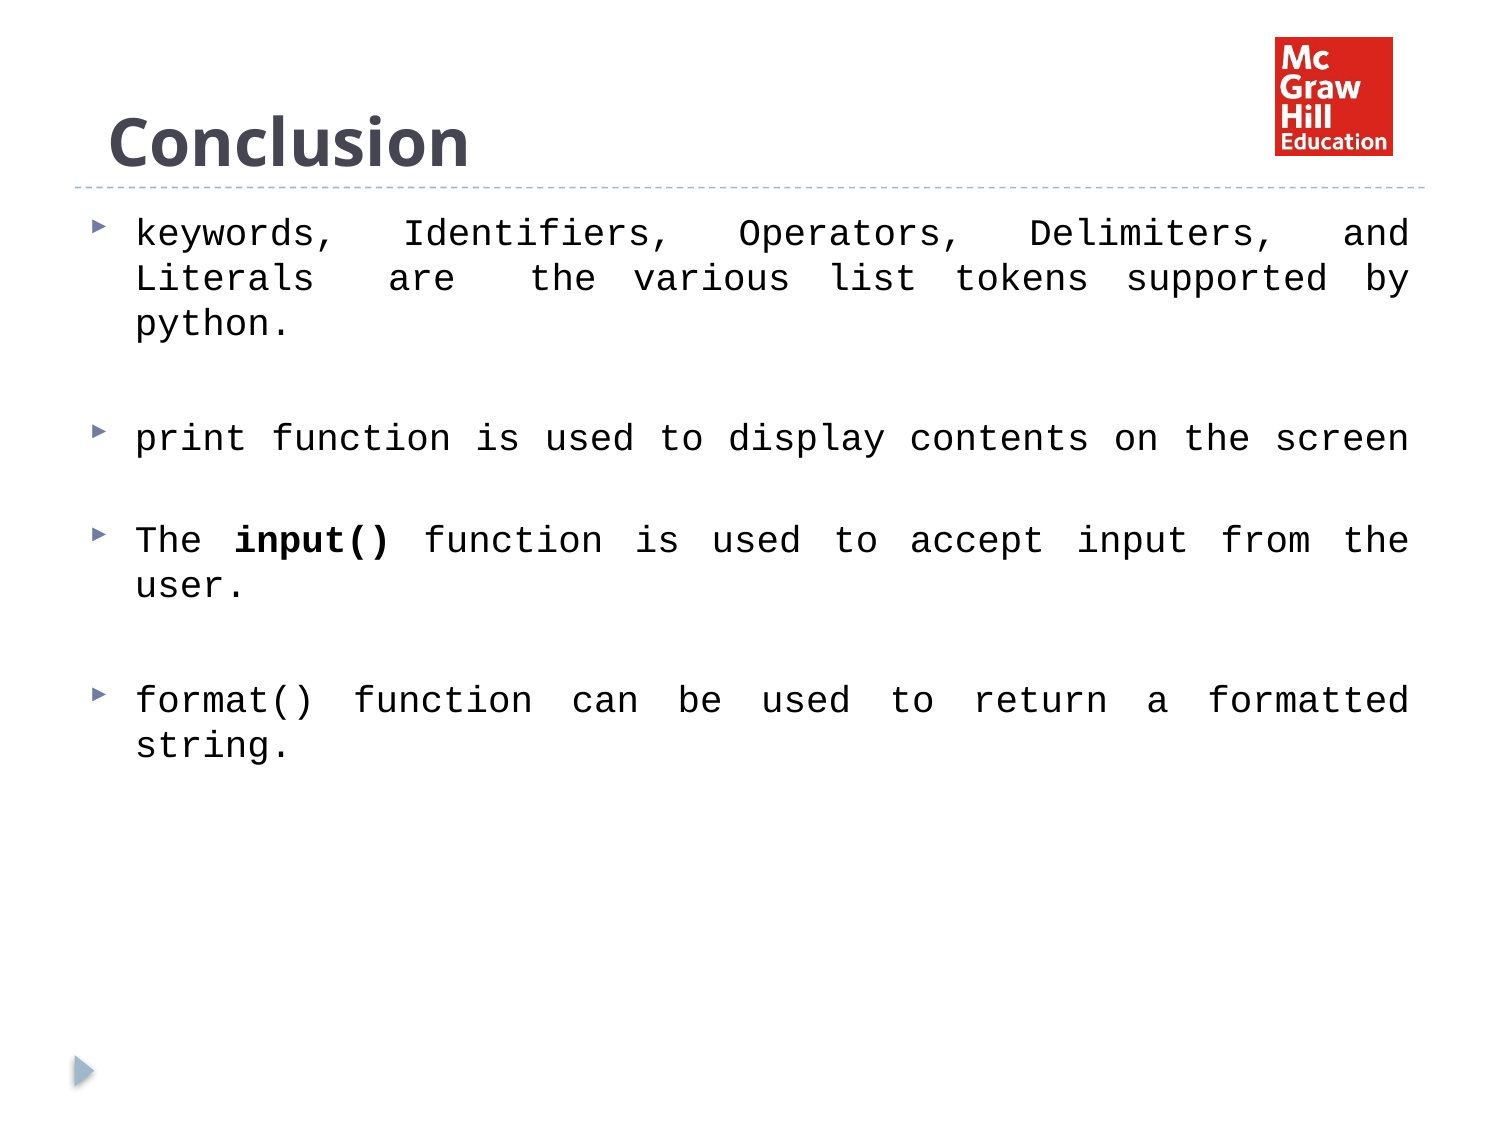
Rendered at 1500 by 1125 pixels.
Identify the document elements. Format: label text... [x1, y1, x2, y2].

title Conclusion [75, 24, 1425, 188]
list keywords, Identifiers, Operators, Delimiters, and Literals are the various list tokens supported by python. print function is used to display contents on the screen The input() function is used to accept input from the user. format() function can be used to return a formatted string. [75, 200, 1425, 1010]
